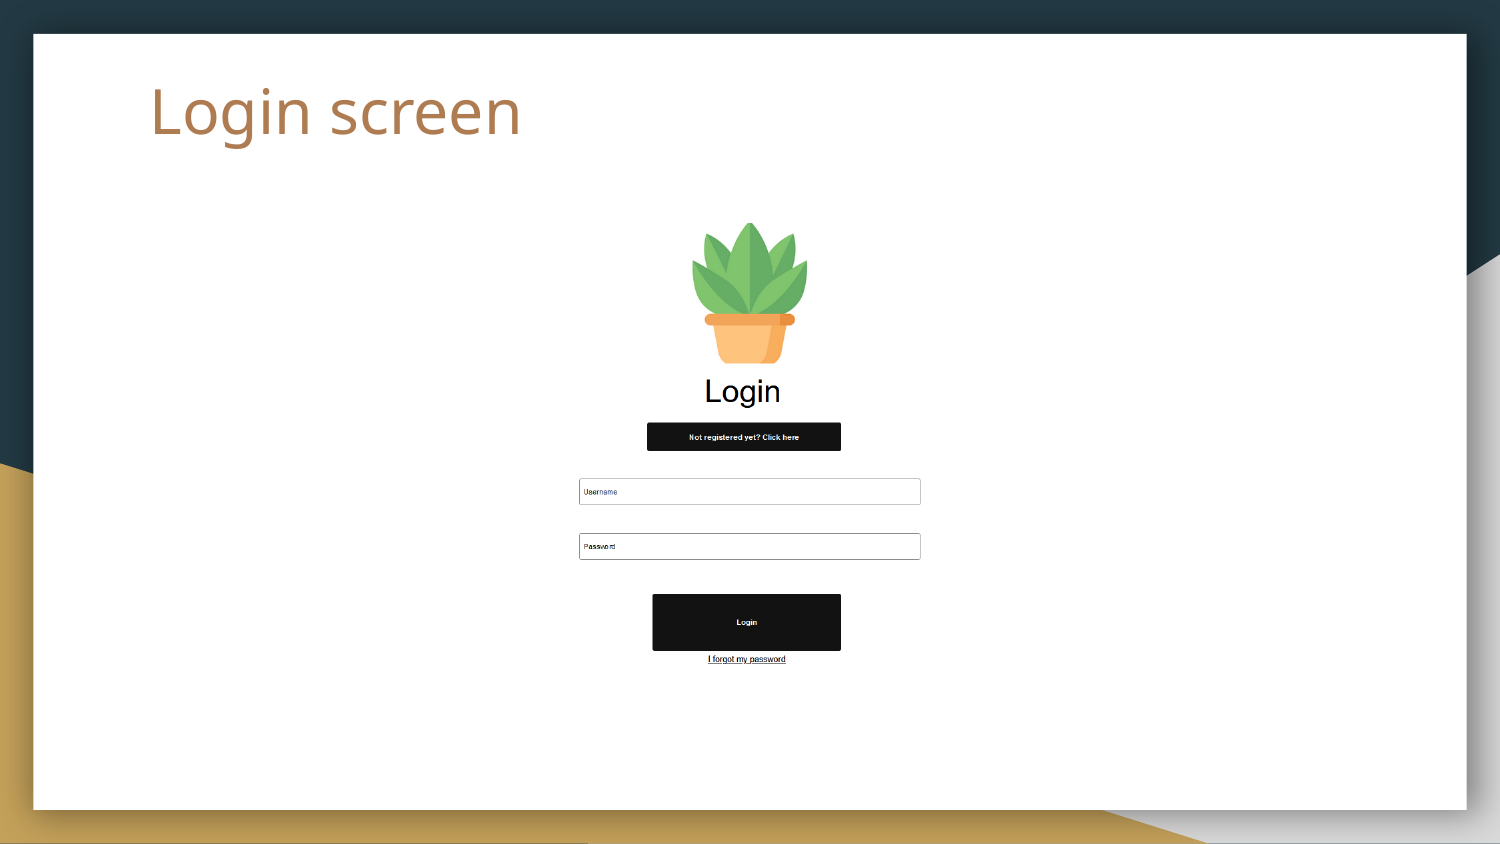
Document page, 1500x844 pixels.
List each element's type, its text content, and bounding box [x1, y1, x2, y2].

picture [559, 196, 941, 779]
title Login screen [134, 56, 1366, 214]
